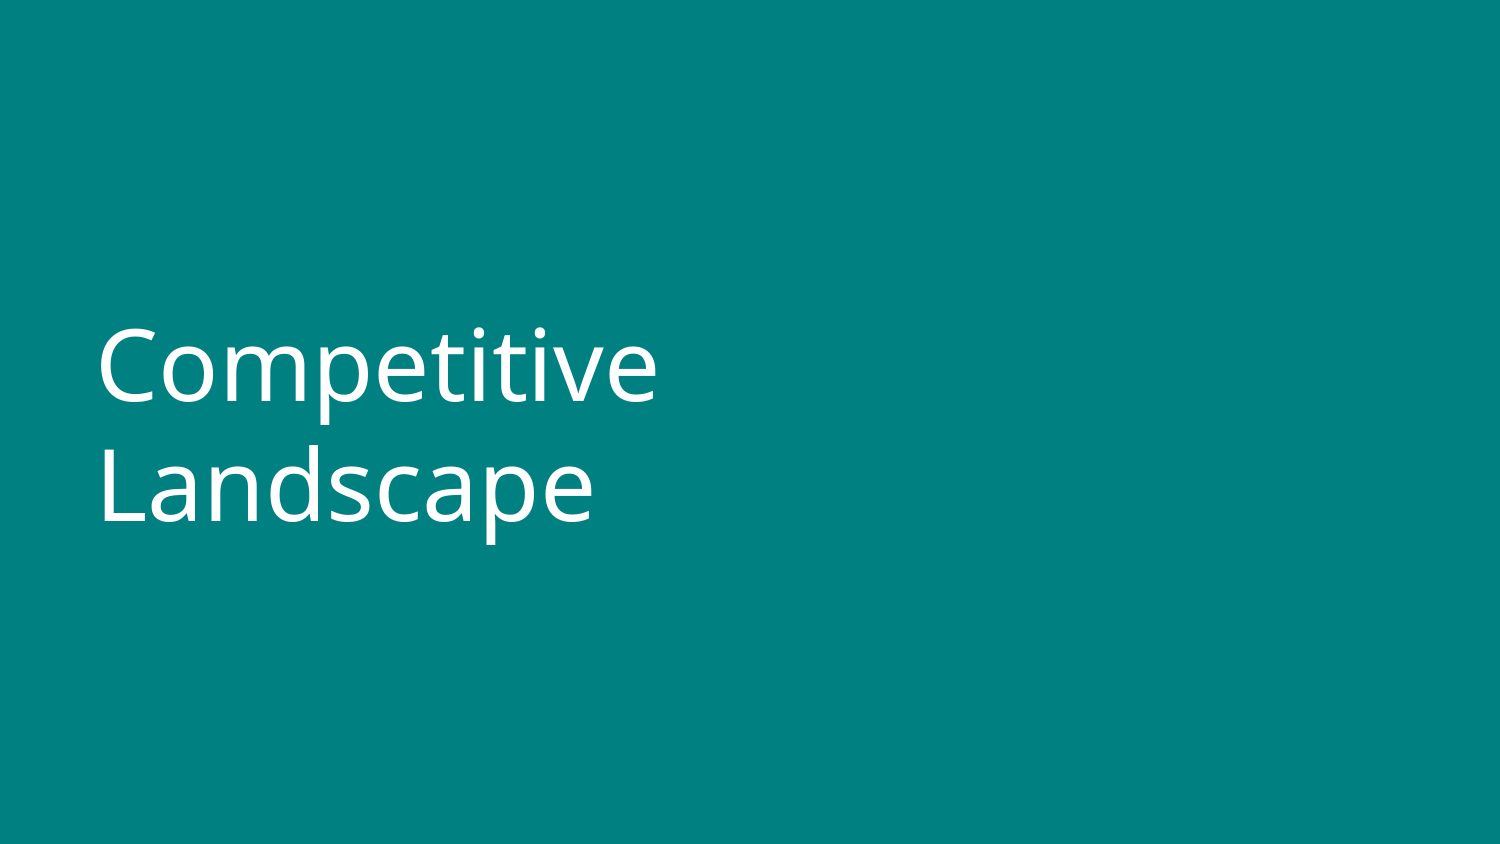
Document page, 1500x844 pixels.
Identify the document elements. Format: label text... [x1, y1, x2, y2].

title Competitive Landscape [80, 86, 1032, 758]
